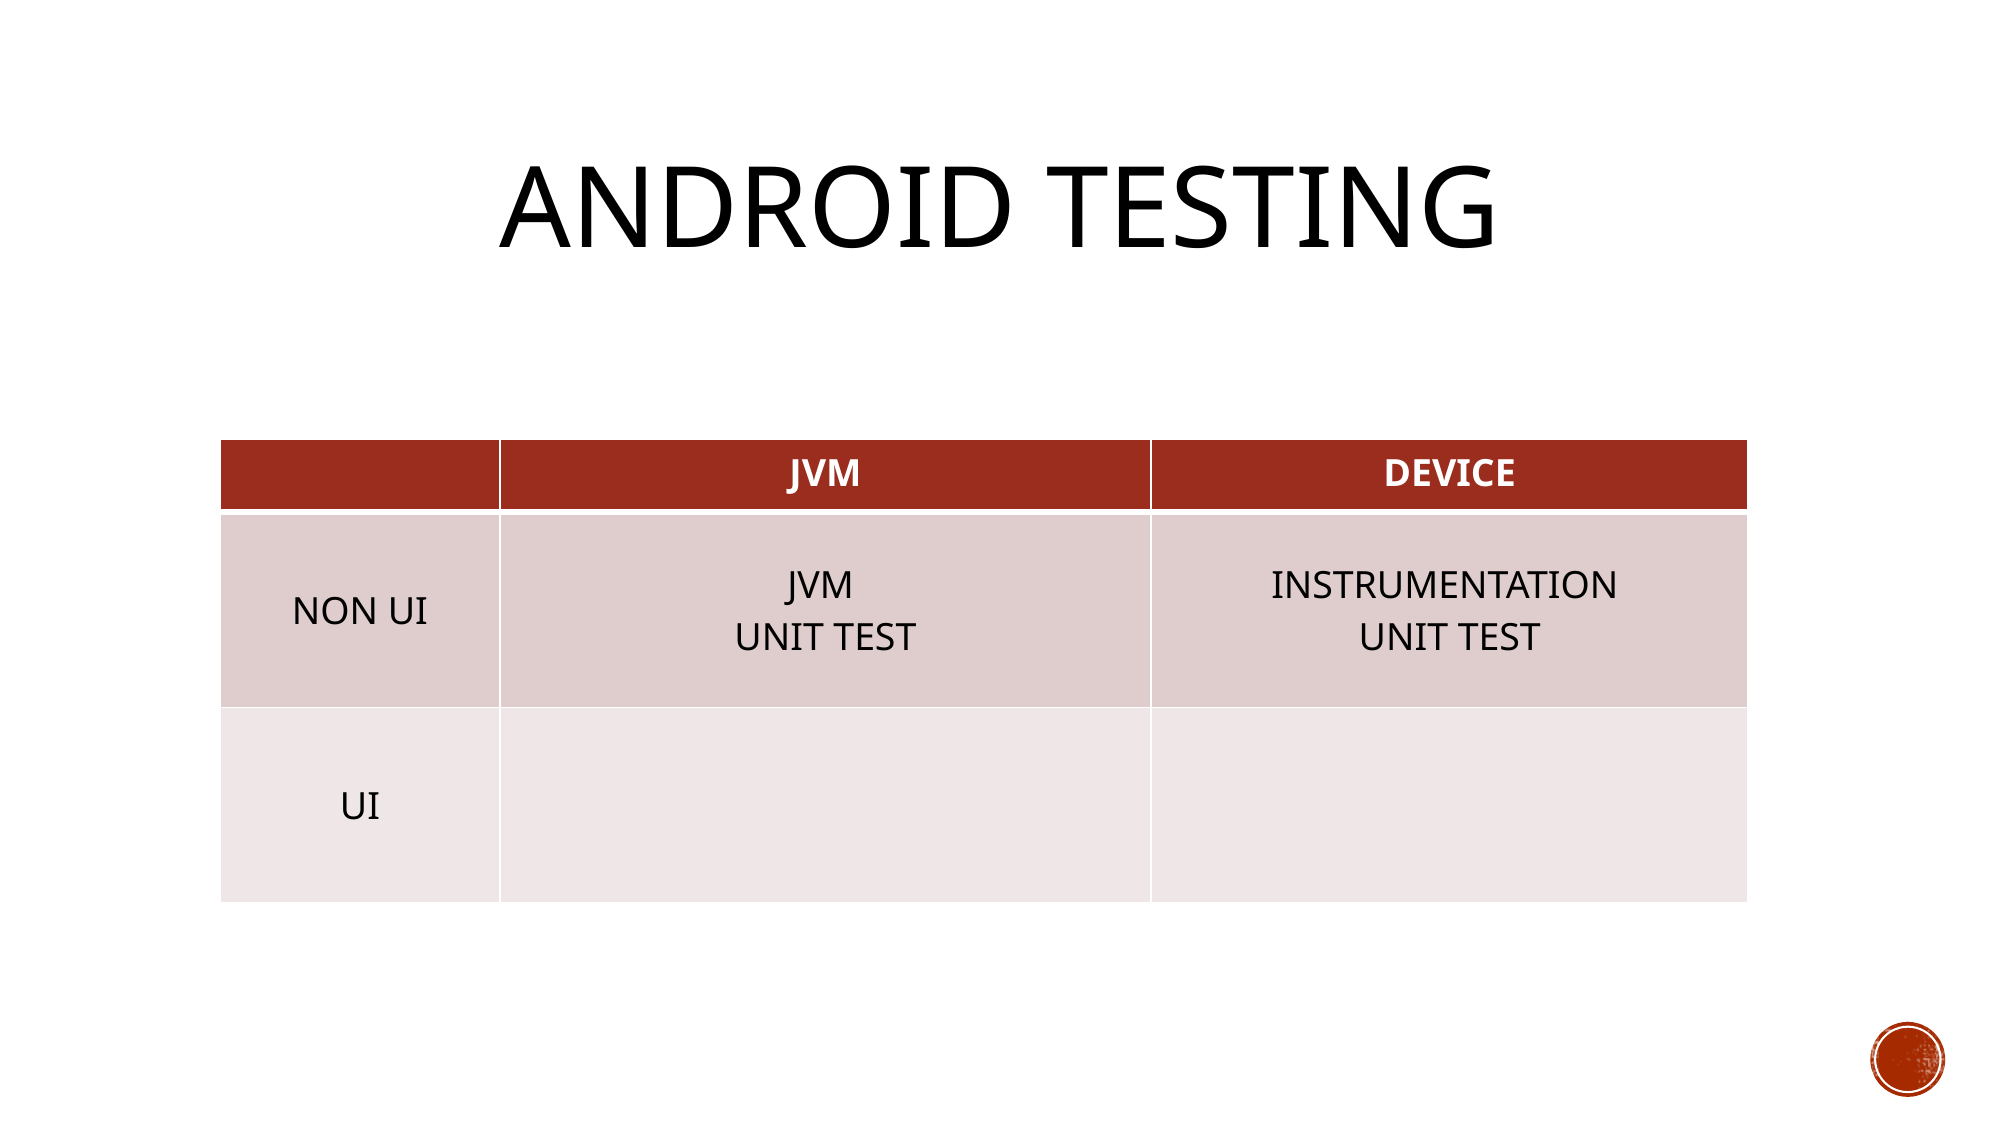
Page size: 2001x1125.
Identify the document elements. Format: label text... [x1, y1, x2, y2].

table_cell [501, 708, 1150, 902]
table_cell NON UI [221, 515, 499, 707]
table_cell UI [221, 708, 499, 902]
table_header DEVICE [1152, 440, 1747, 509]
table_cell JVM UNIT TEST [501, 515, 1150, 707]
table_header JVM [501, 440, 1150, 509]
table_cell INSTRUMENTATION UNIT TEST [1152, 515, 1747, 707]
table_header [221, 440, 499, 509]
title Android testing [175, 79, 1826, 344]
table_cell [1152, 708, 1747, 902]
